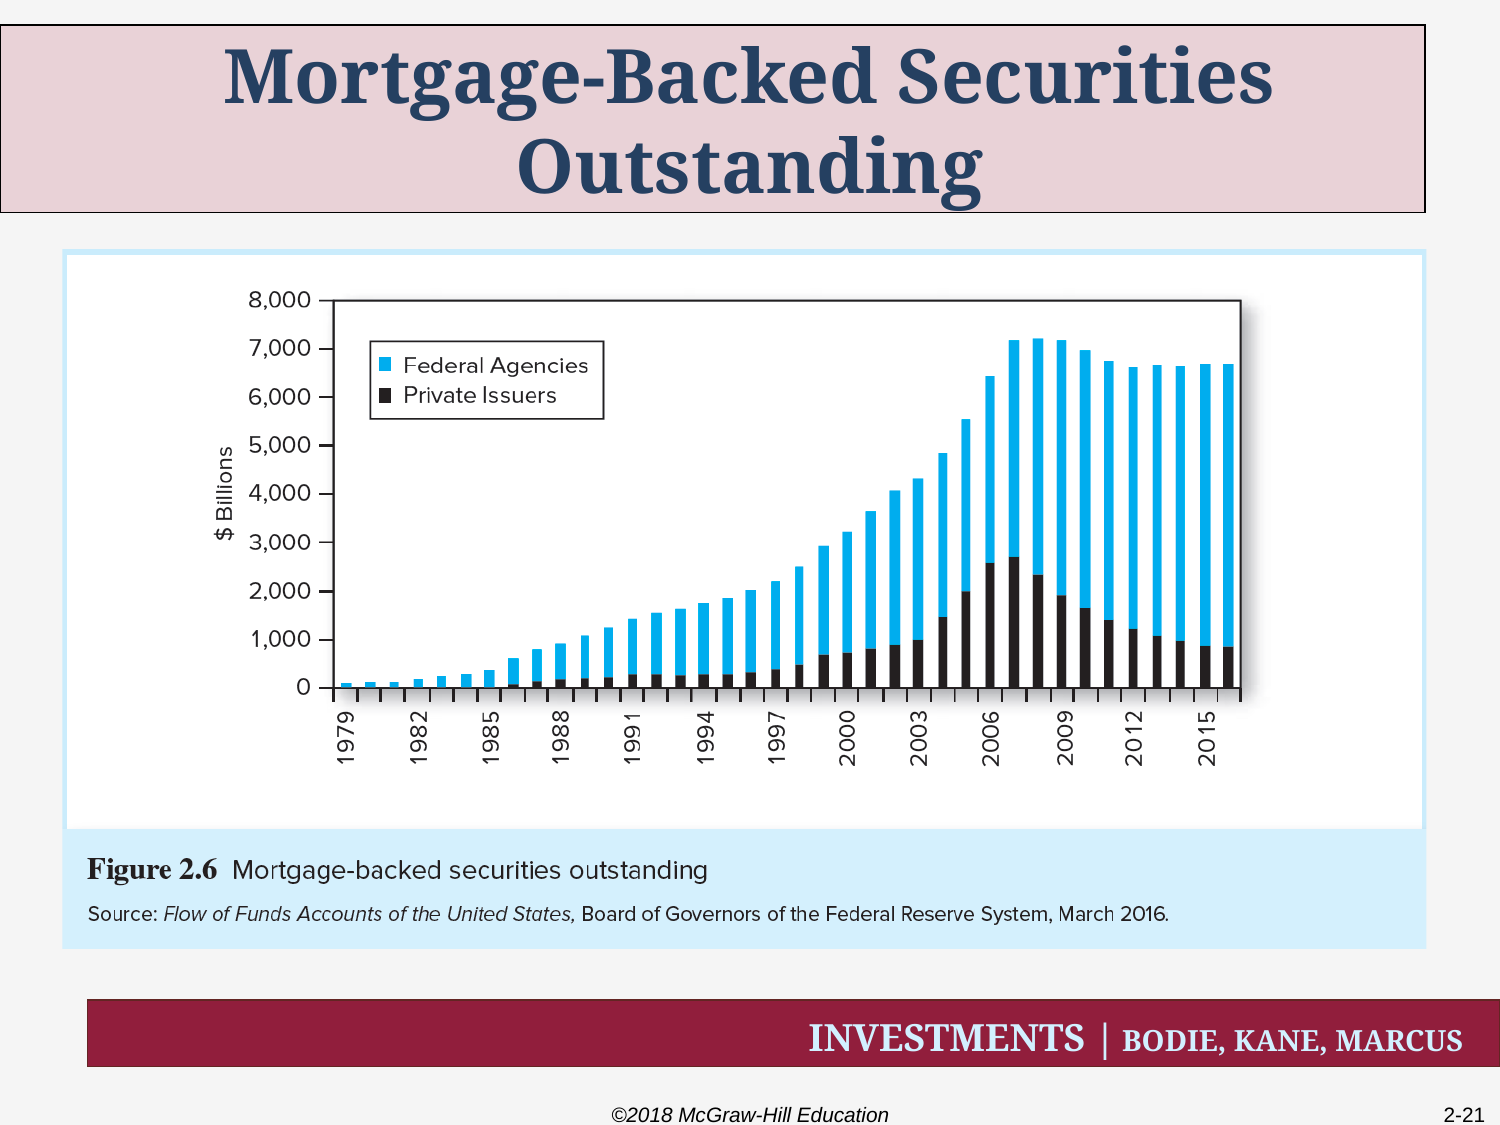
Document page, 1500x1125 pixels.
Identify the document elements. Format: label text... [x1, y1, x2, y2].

slide_number 2-21 [1162, 1102, 1500, 1125]
picture [62, 249, 1427, 949]
title Mortgage-Backed Securities Outstanding [75, 12, 1425, 226]
footer ©2018 McGraw-Hill Education [496, 1102, 1004, 1125]
